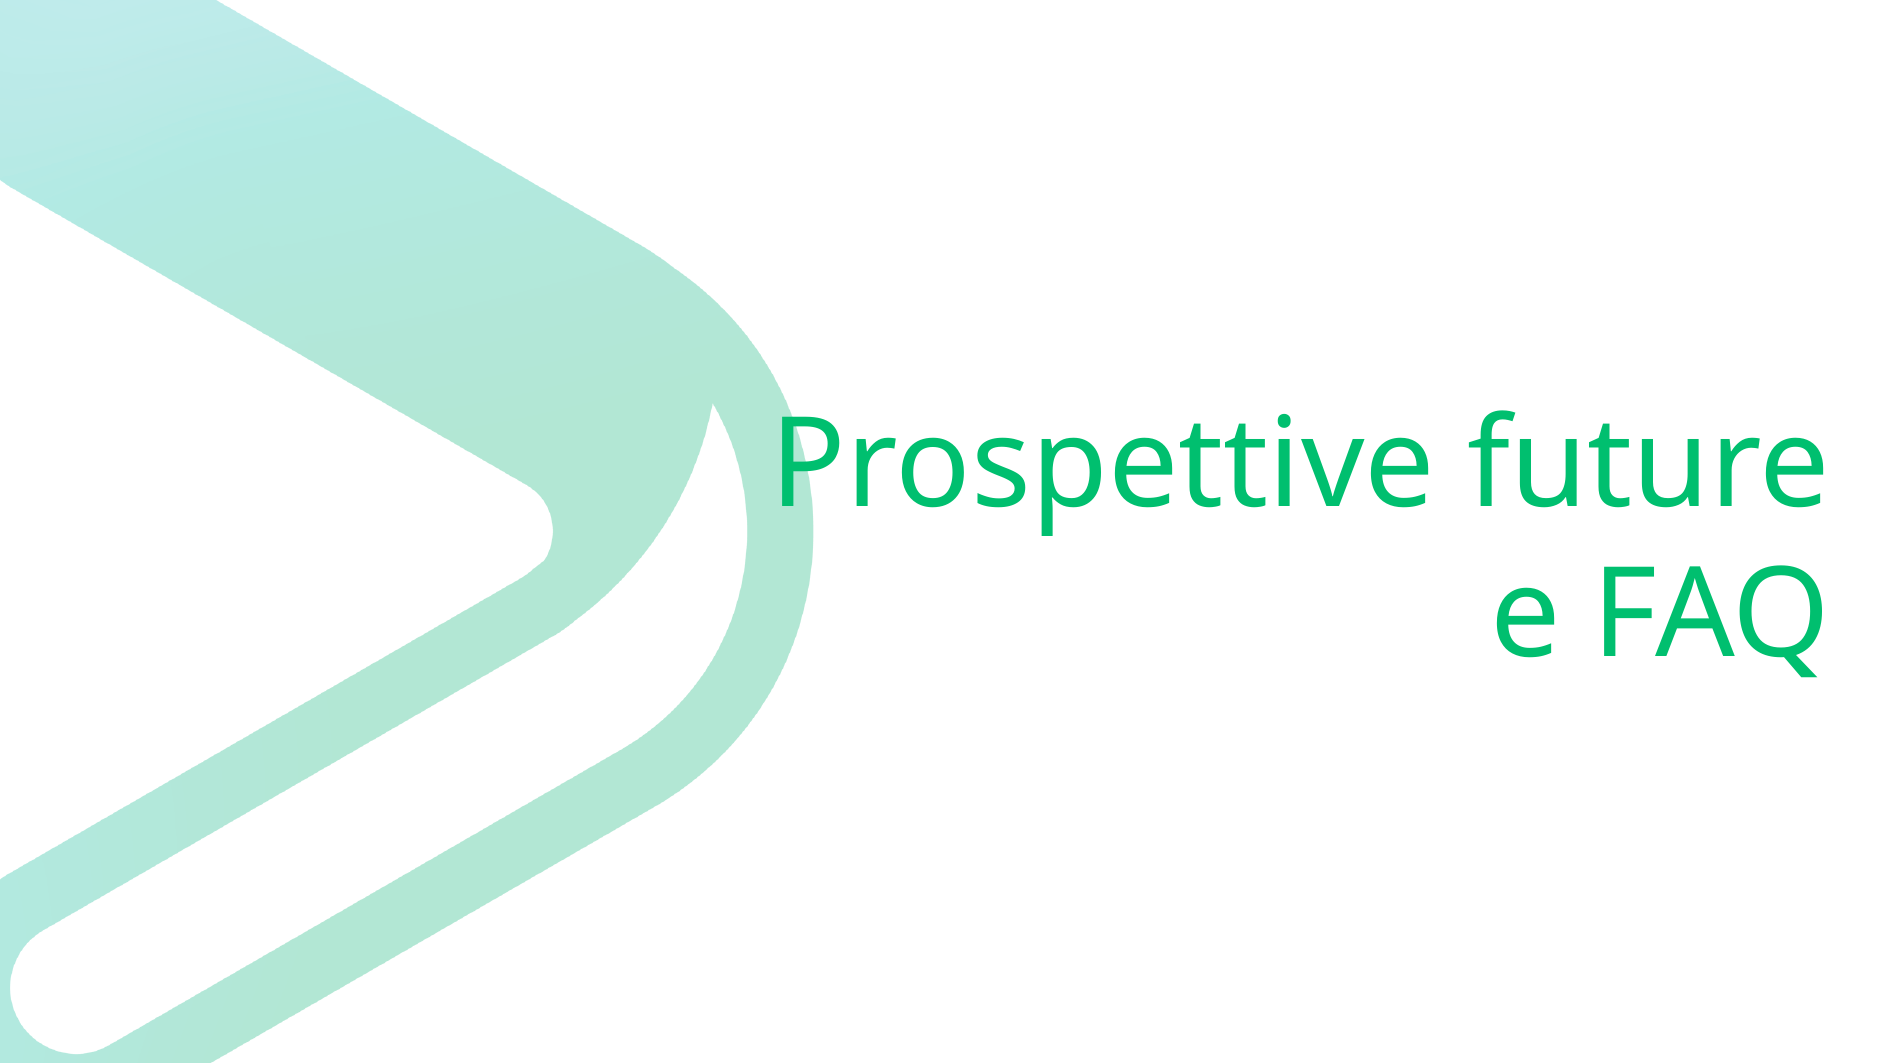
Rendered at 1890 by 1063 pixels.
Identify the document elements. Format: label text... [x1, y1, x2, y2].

title Prospettive future e FAQ [59, 59, 1831, 1004]
picture [0, 0, 815, 1063]
